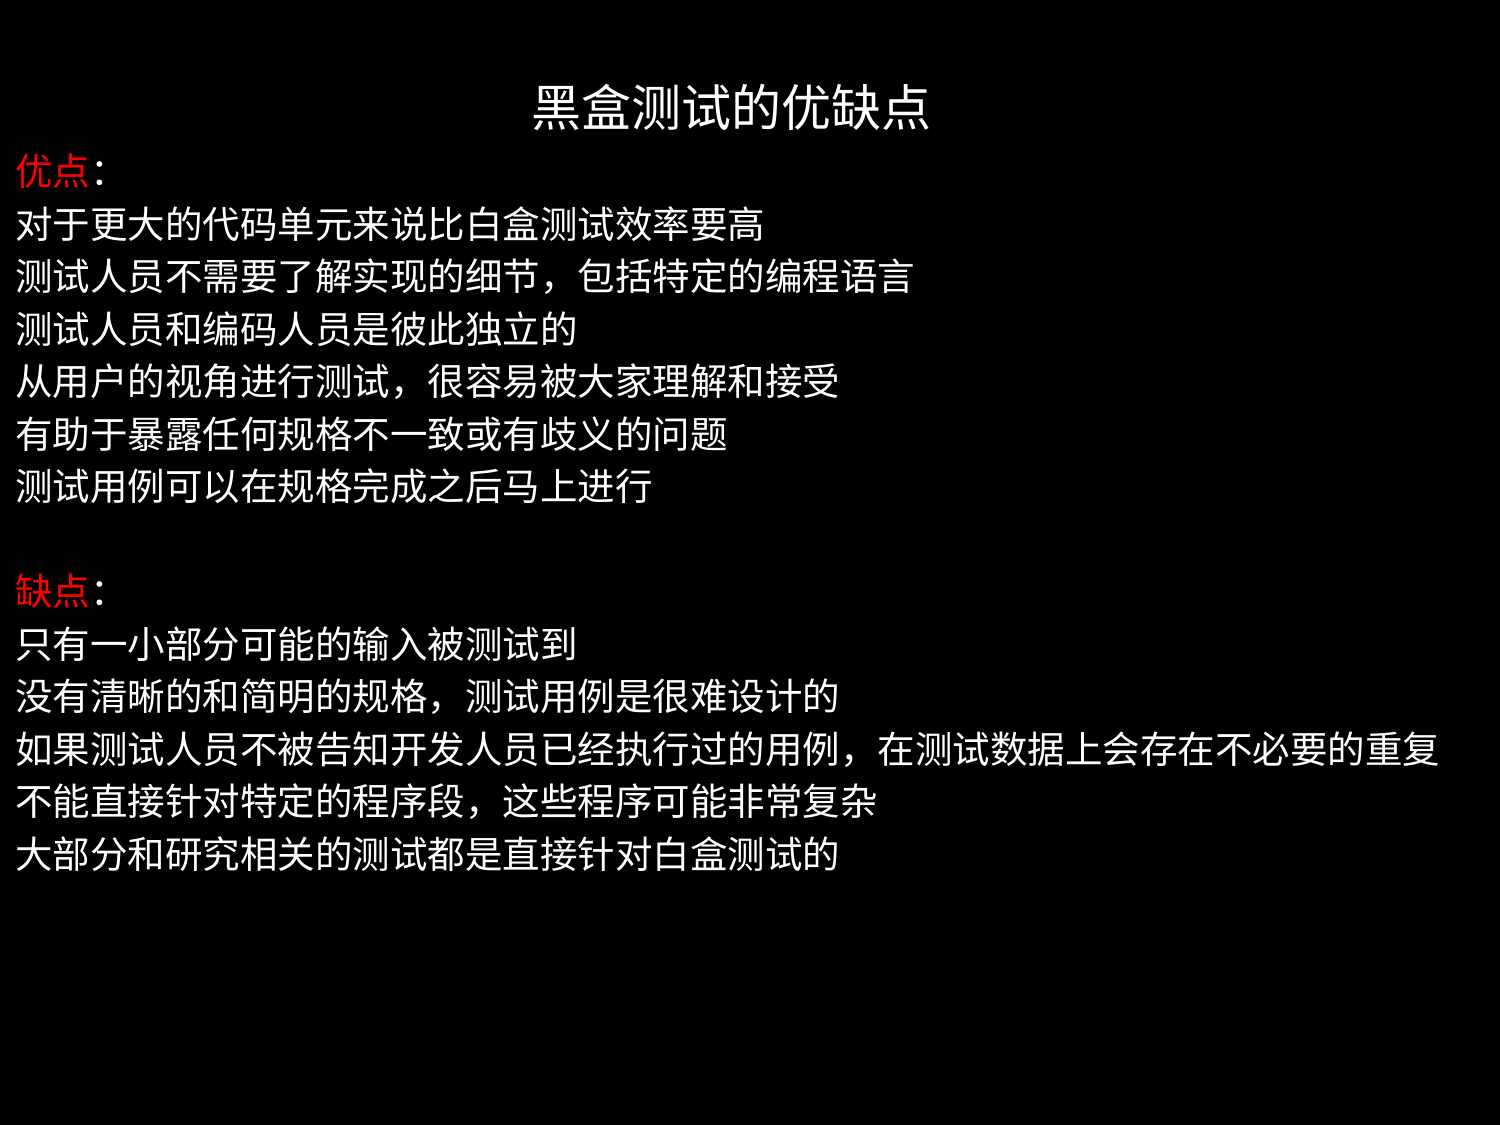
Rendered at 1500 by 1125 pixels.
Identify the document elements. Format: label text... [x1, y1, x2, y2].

subtitle 优点： 对于更大的代码单元来说比白盒测试效率要高 测试人员不需要了解实现的细节，包括特定的编程语言 测试人员和编码人员是彼此独立的 从用户的视角进行测试，很容易被大家理解和接受 有助于暴露任何规格不一致或有歧义的问题 测试用例可以在规格完成之后马上进行 缺点： 只有一小部分可能的输入被测试到 没有清晰的和简明的规格，测试用例是很难设计的 如果测试人员不被告知开发人员已经执行过的用例，在测试数据上会存在不必要的重复 不能直接针对特定的程序段，这些程序可能非常复杂 大部分和研究相关的测试都是直接针对白盒测试的 [0, 140, 1477, 1079]
title 黑盒测试的优缺点 [93, 70, 1369, 140]
